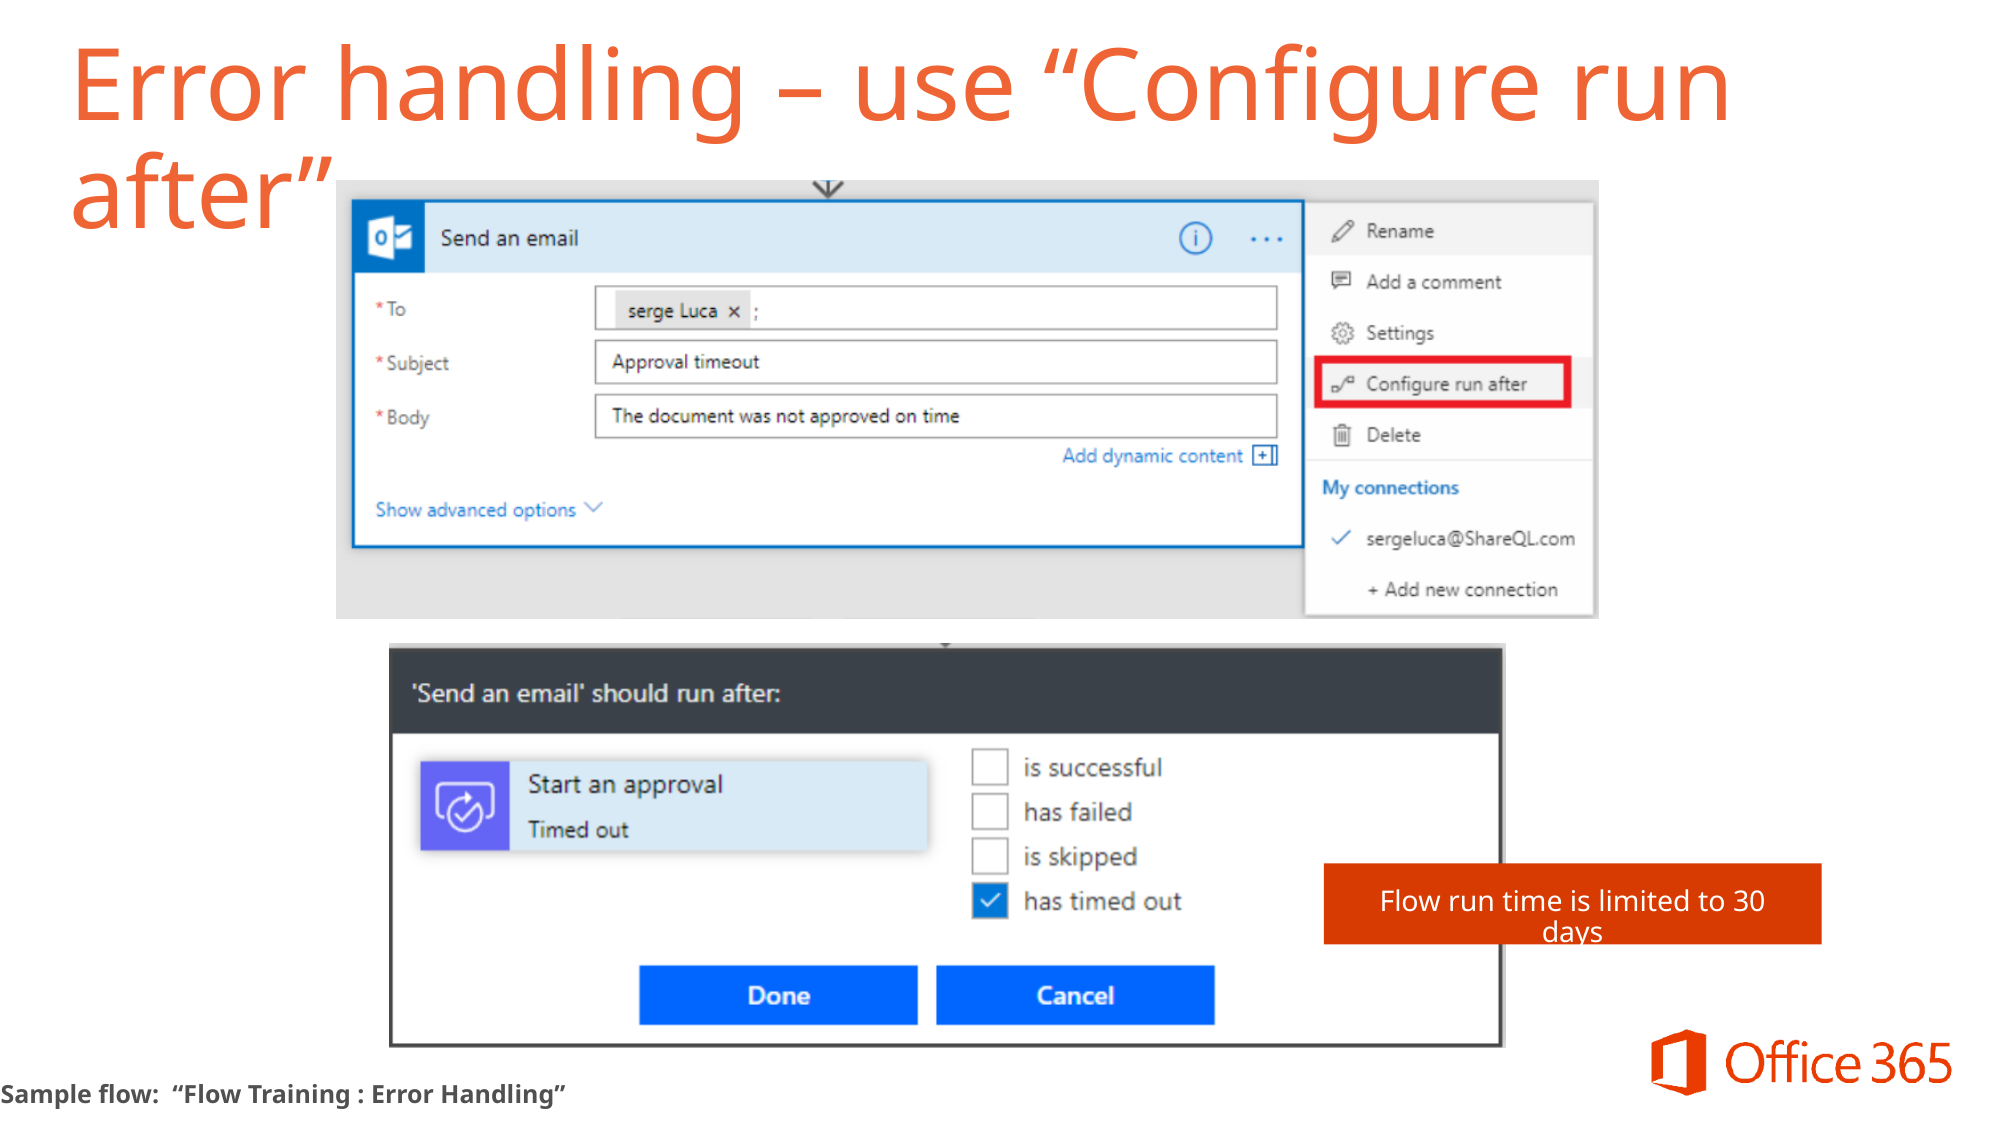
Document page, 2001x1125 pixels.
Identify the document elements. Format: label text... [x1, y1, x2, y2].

text_box Flow run time is limited to 30 days [1507, 863, 1822, 945]
list Error handling – use “Configure run after” [55, 26, 1961, 138]
picture [336, 180, 1599, 619]
picture [382, 643, 1507, 1049]
text_box Sample flow: “Flow Training : Error Handling” [0, 1068, 597, 1123]
picture [1622, 1000, 1978, 1124]
